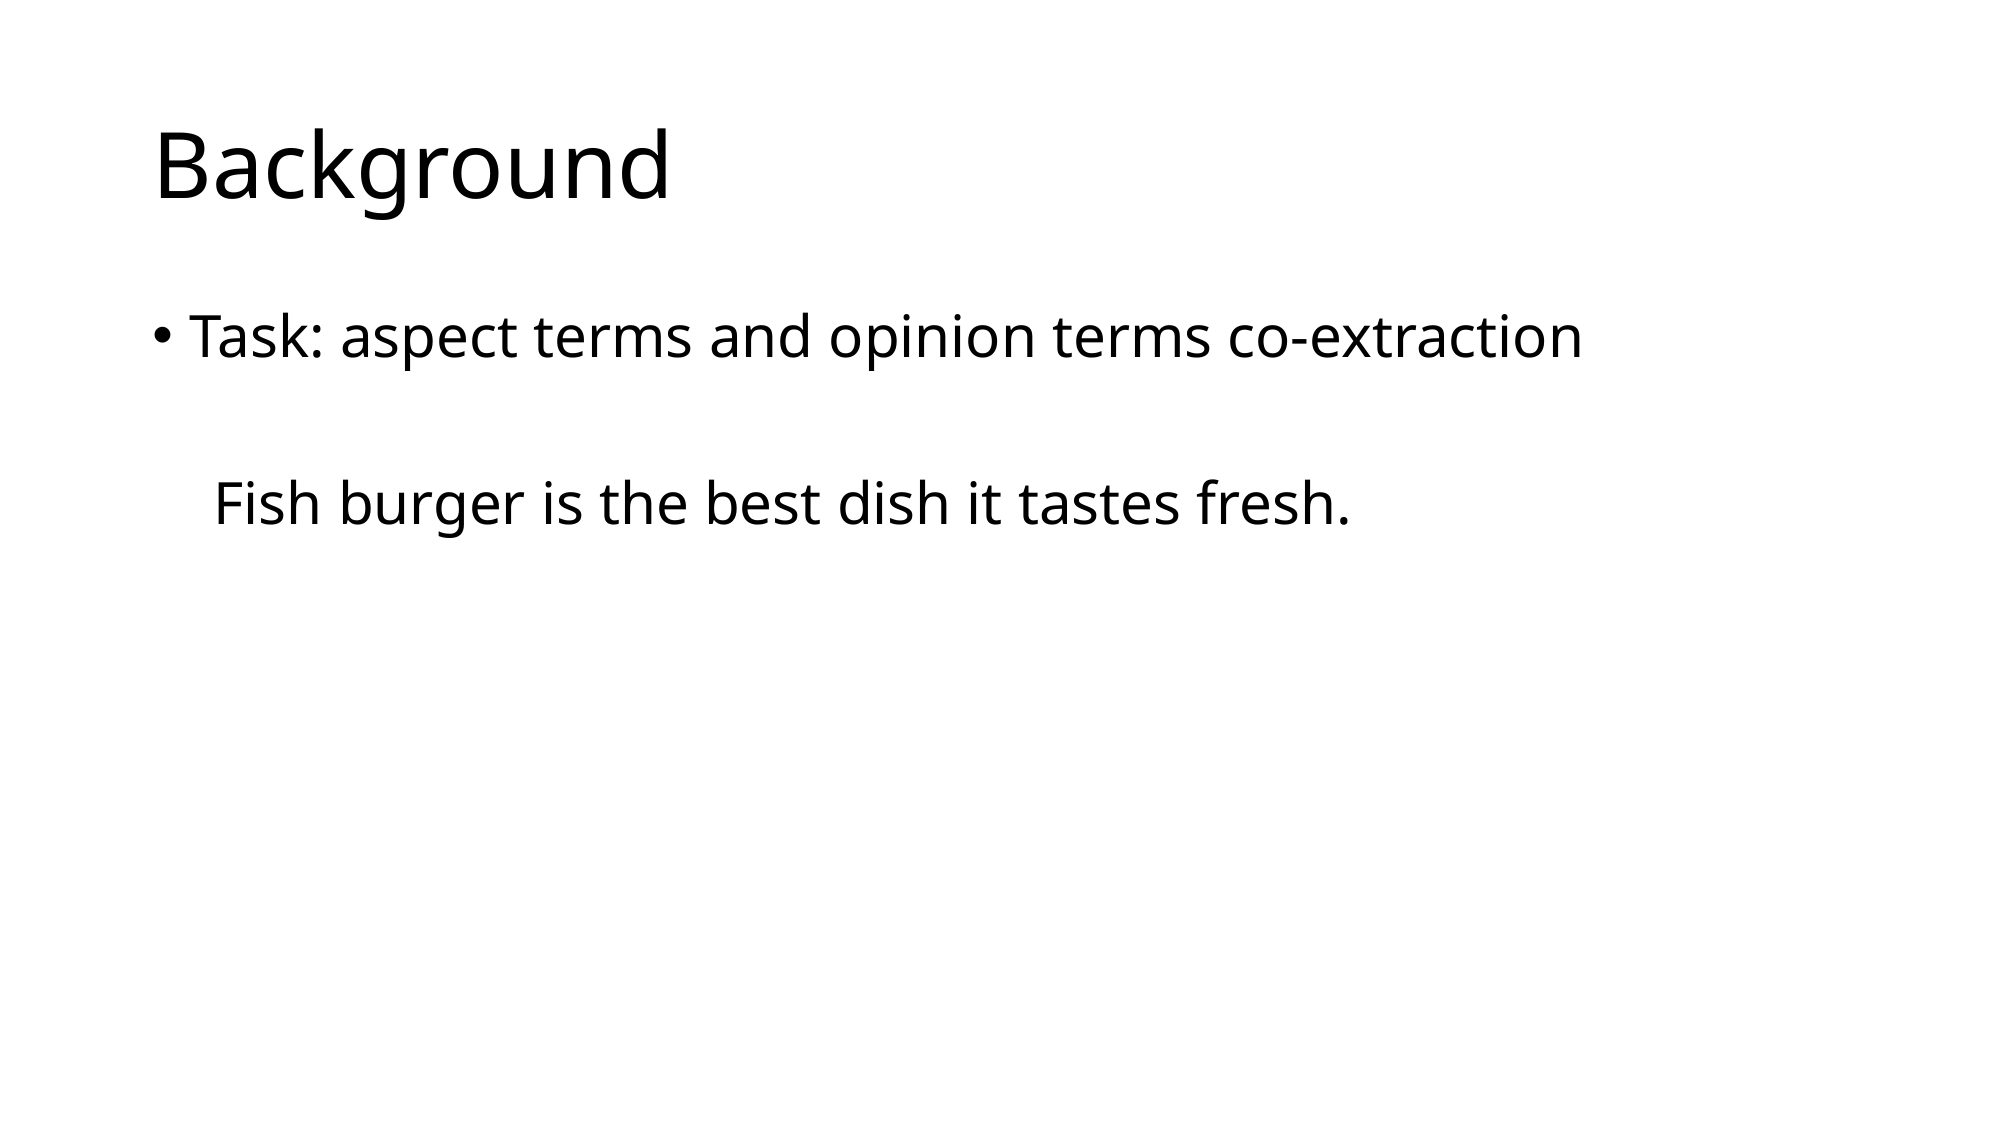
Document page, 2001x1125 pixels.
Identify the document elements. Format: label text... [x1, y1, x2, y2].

title Background [137, 59, 1863, 278]
list Task: aspect terms and opinion terms co-extraction Fish burger is the best dish it tastes fresh. [137, 299, 1863, 1007]
